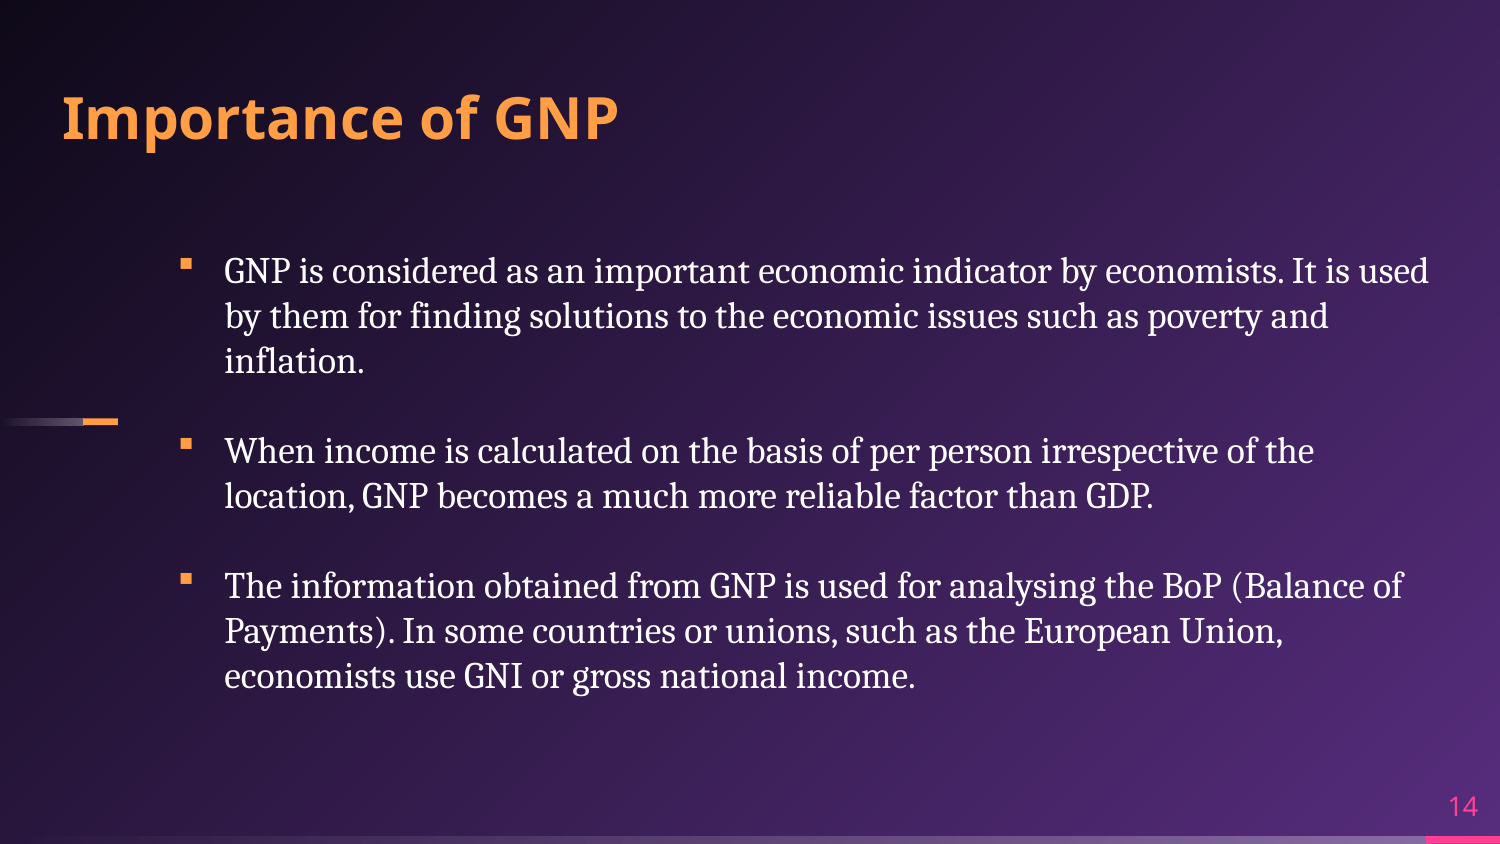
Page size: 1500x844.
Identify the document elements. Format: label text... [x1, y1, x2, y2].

text_box Importance of GNP [47, 73, 635, 159]
slide_number 14 [1426, 779, 1500, 837]
text_box GNP is considered as an important economic indicator by economists. It is used by them for finding solutions to the economic issues such as poverty and inflation. When income is calculated on the basis of per person irrespective of the location, GNP becomes a much more reliable factor than GDP. The information obtained from GNP is used for analysing the BoP (Balance of Payments). In some countries or unions, such as the European Union, economists use GNI or gross national income. [162, 238, 1451, 704]
